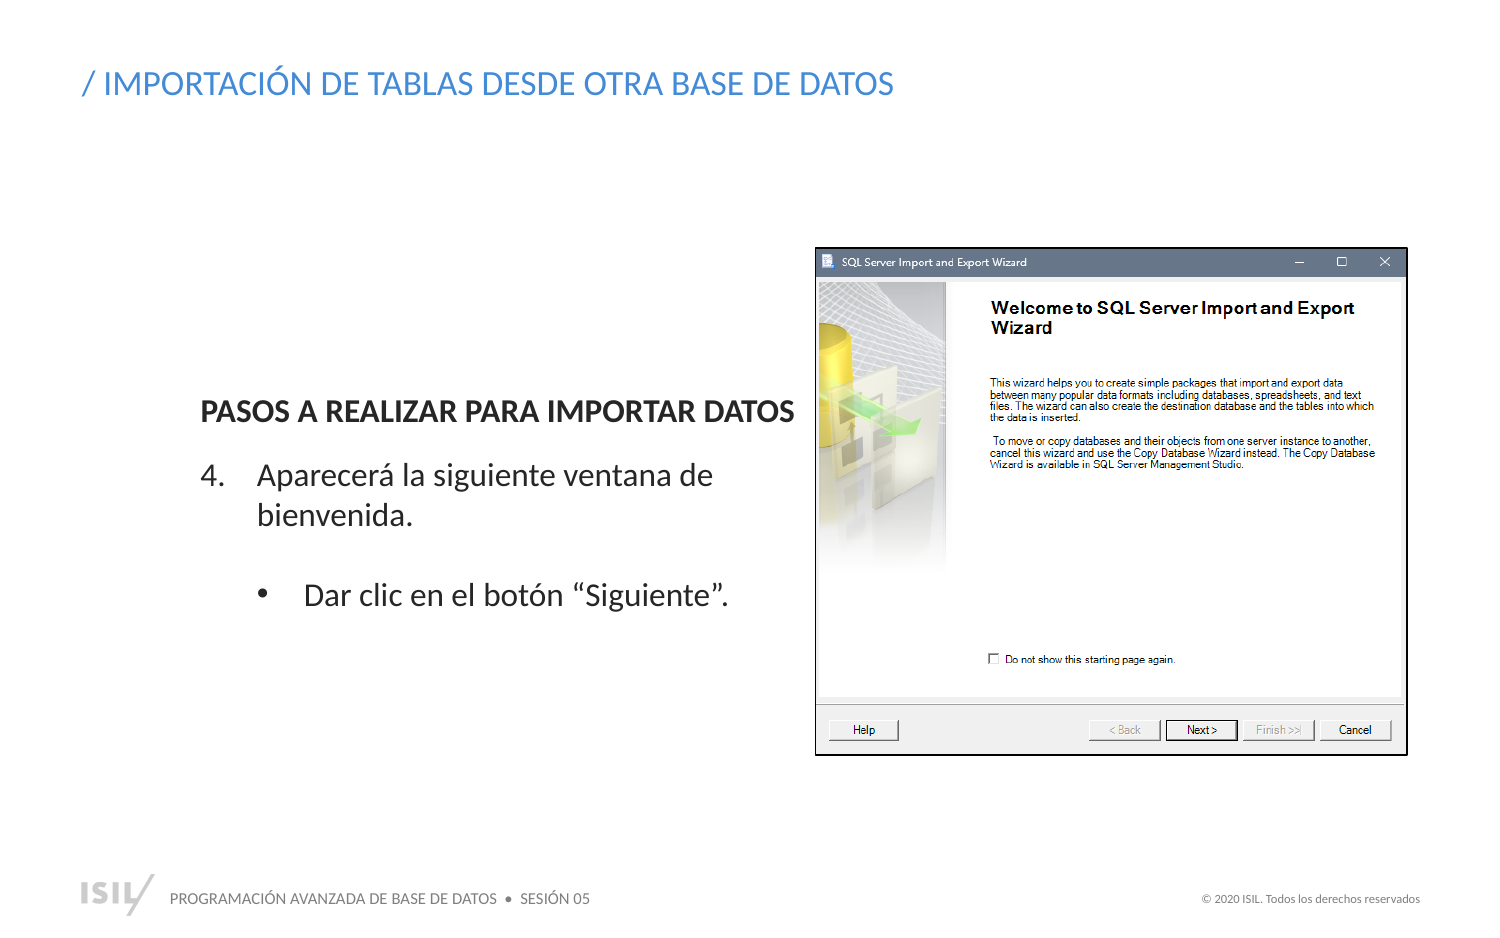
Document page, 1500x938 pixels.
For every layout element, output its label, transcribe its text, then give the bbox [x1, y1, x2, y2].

text_box / IMPORTACIÓN DE TABLAS DESDE OTRA BASE DE DATOS [66, 52, 1249, 111]
text_box Aparecerá la siguiente ventana de bienvenida. Dar clic en el botón “Siguiente”. [198, 453, 741, 614]
text_box PASOS A REALIZAR PARA IMPORTAR DATOS [198, 388, 804, 429]
picture [815, 248, 1407, 755]
